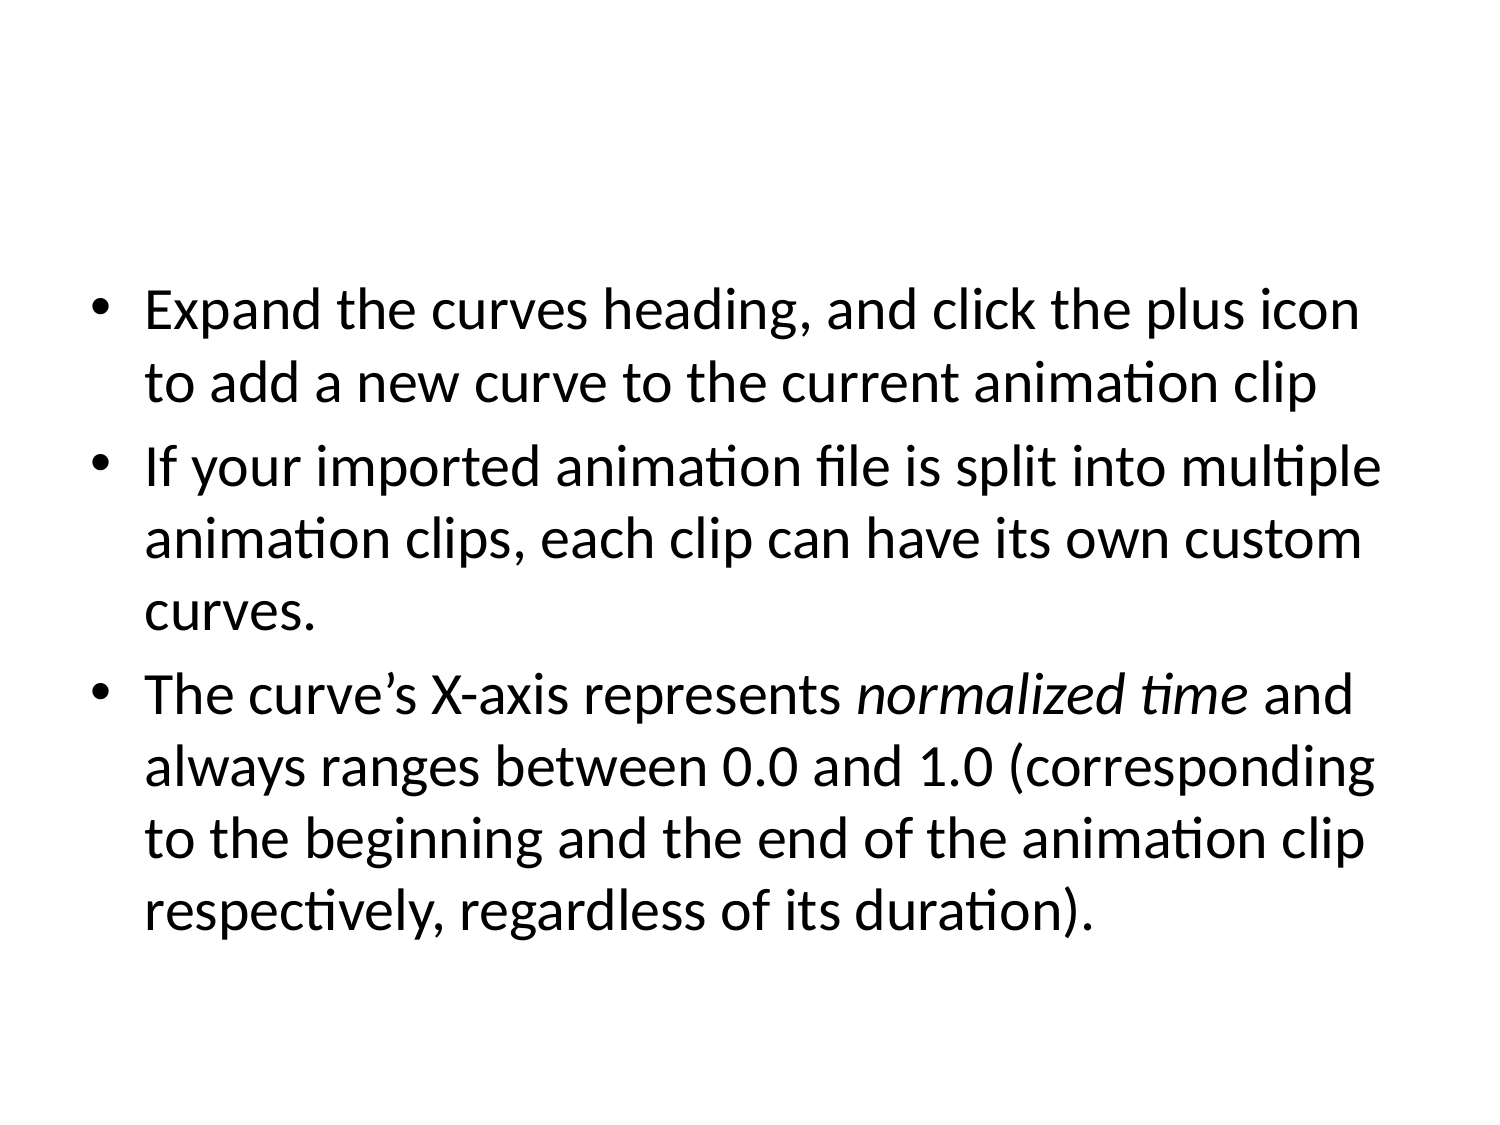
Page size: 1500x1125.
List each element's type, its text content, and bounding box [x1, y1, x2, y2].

list Expand the curves heading, and click the plus icon to add a new curve to the current animation clip If your imported animation file is split into multiple animation clips, each clip can have its own custom curves. The curve’s X-axis represents normalized time and always ranges between 0.0 and 1.0 (corresponding to the beginning and the end of the animation clip respectively, regardless of its duration). [75, 262, 1425, 1005]
